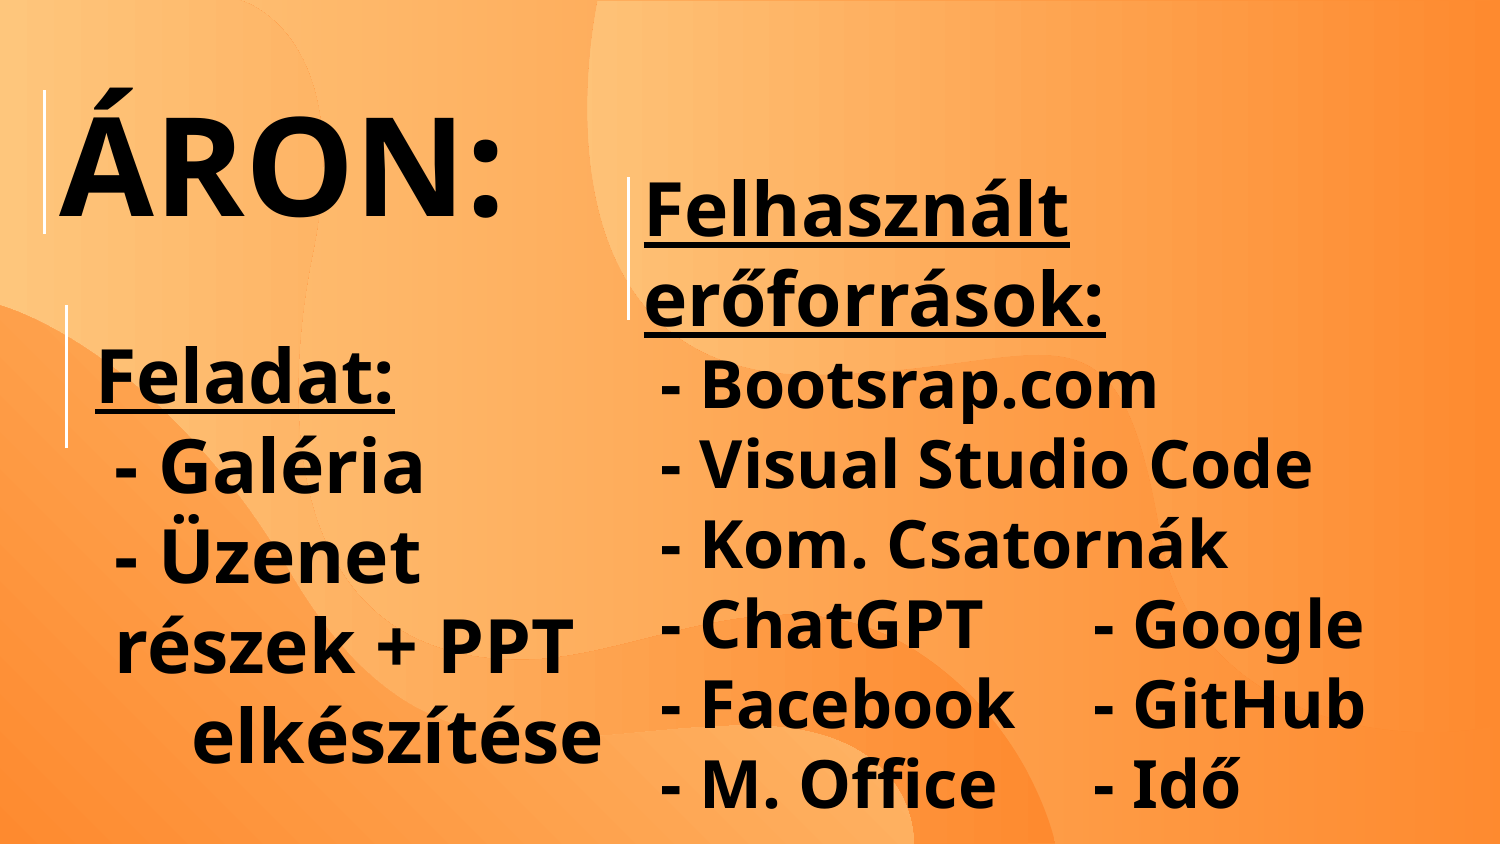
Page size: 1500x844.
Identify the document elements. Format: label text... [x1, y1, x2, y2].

subtitle Feladat: - Galéria - Üzenet részek + PPT elkészítése [80, 313, 736, 826]
text_box ÁRON: [44, 49, 829, 275]
text_box Felhasznált erőforrások: - Bootsrap.com - Visual Studio Code - Kom. Csatornák - ChatGPT - Google - Facebook - GitHub - M. Office - Idő [628, 146, 1449, 745]
